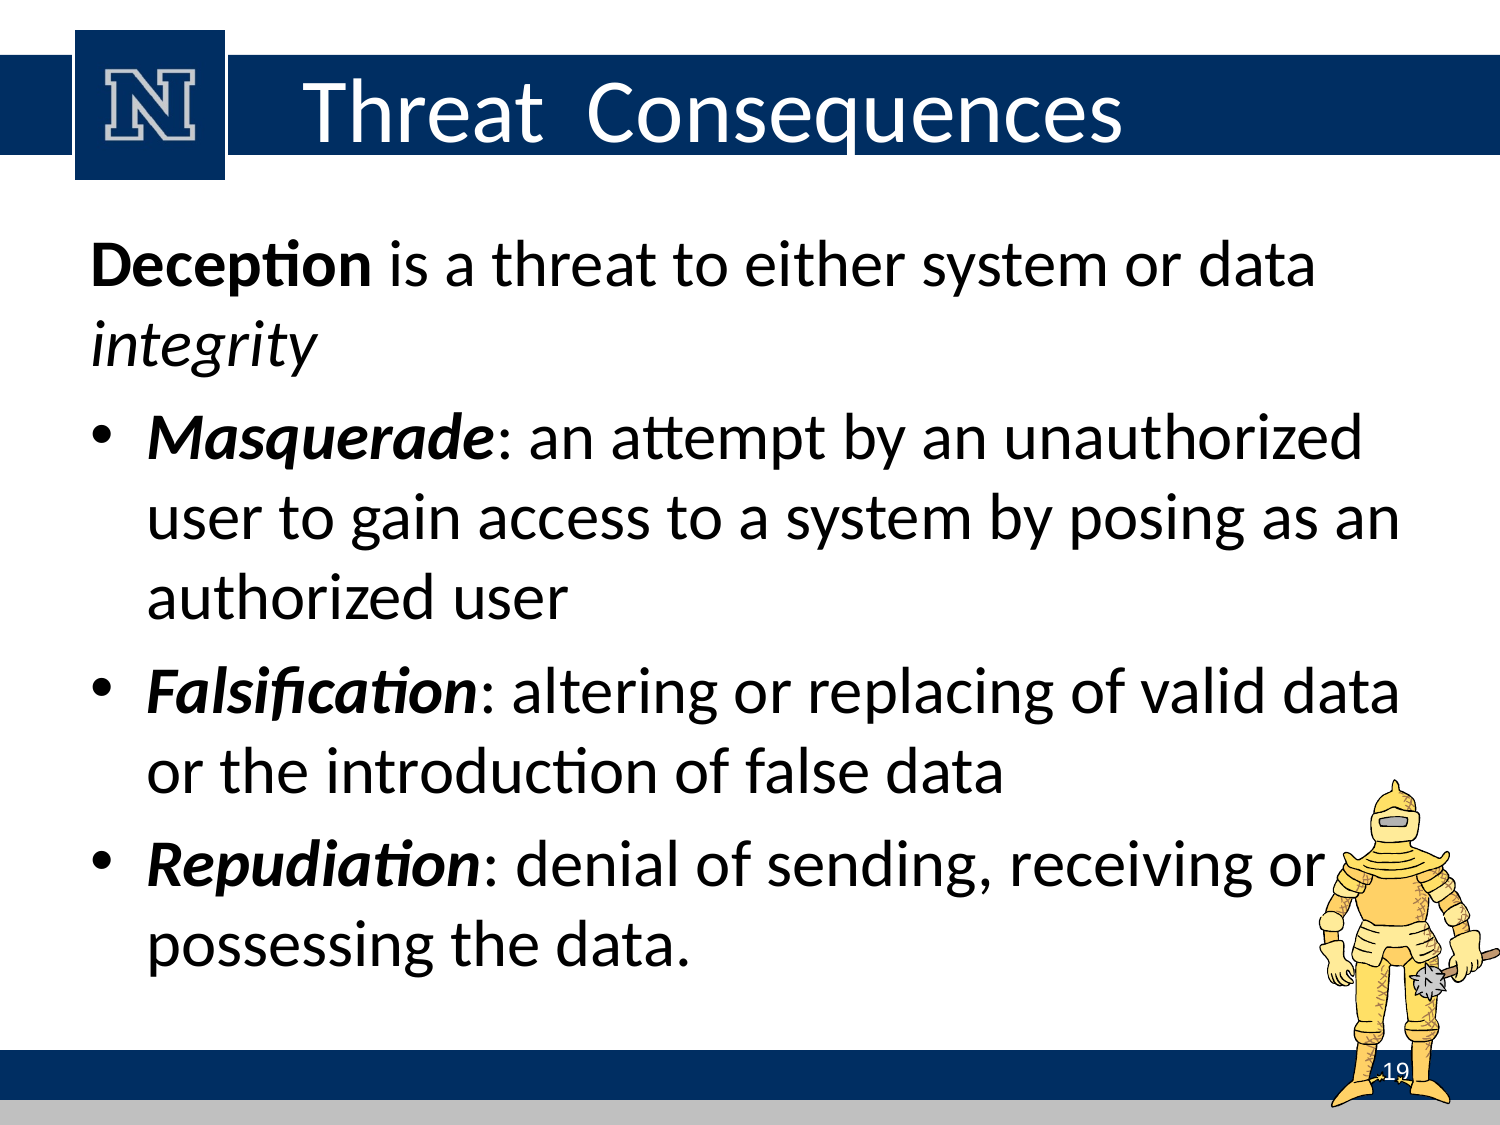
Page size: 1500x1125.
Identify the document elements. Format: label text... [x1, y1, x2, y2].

picture [1318, 774, 1500, 1114]
picture [75, 30, 225, 180]
list Deception is a threat to either system or data integrity Masquerade: an attempt by an unauthorized user to gain access to a system by posing as an authorized user Falsification: altering or replacing of valid data or the introduction of false data Repudiation: denial of sending, receiving or possessing the data. [75, 212, 1425, 1005]
slide_number 19 [1074, 1040, 1313, 1100]
title Threat Consequences [287, 12, 1475, 200]
